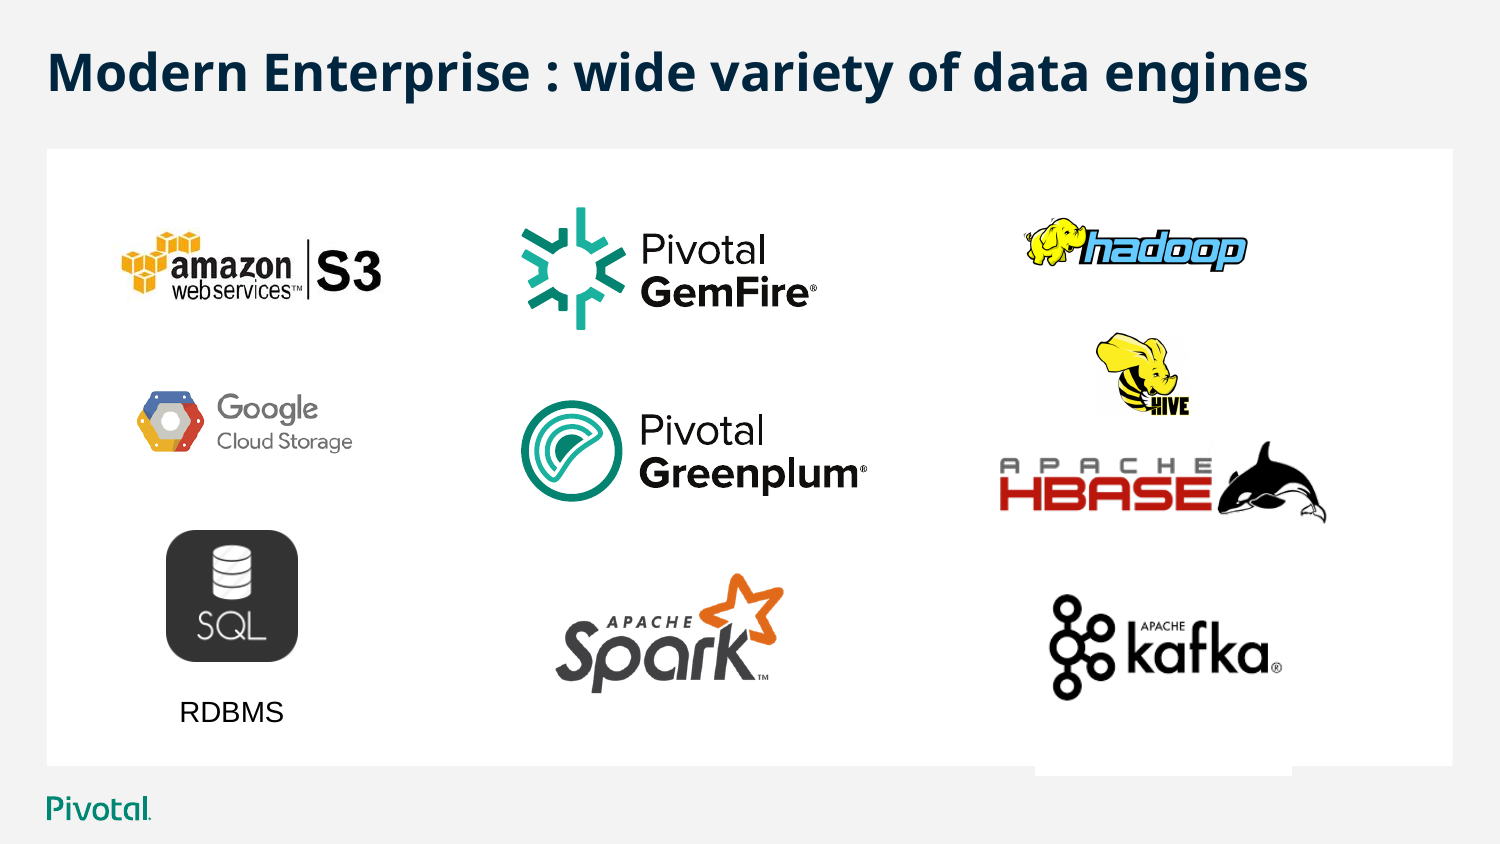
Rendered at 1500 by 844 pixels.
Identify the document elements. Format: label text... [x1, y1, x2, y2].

picture [1096, 328, 1189, 421]
title Modern Enterprise : wide variety of data engines [31, 24, 1453, 90]
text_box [127, 530, 337, 738]
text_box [520, 400, 868, 502]
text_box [521, 207, 818, 331]
picture [97, 182, 403, 355]
picture [97, 356, 391, 487]
picture [1020, 214, 1251, 275]
picture [997, 440, 1329, 776]
picture [554, 571, 785, 695]
